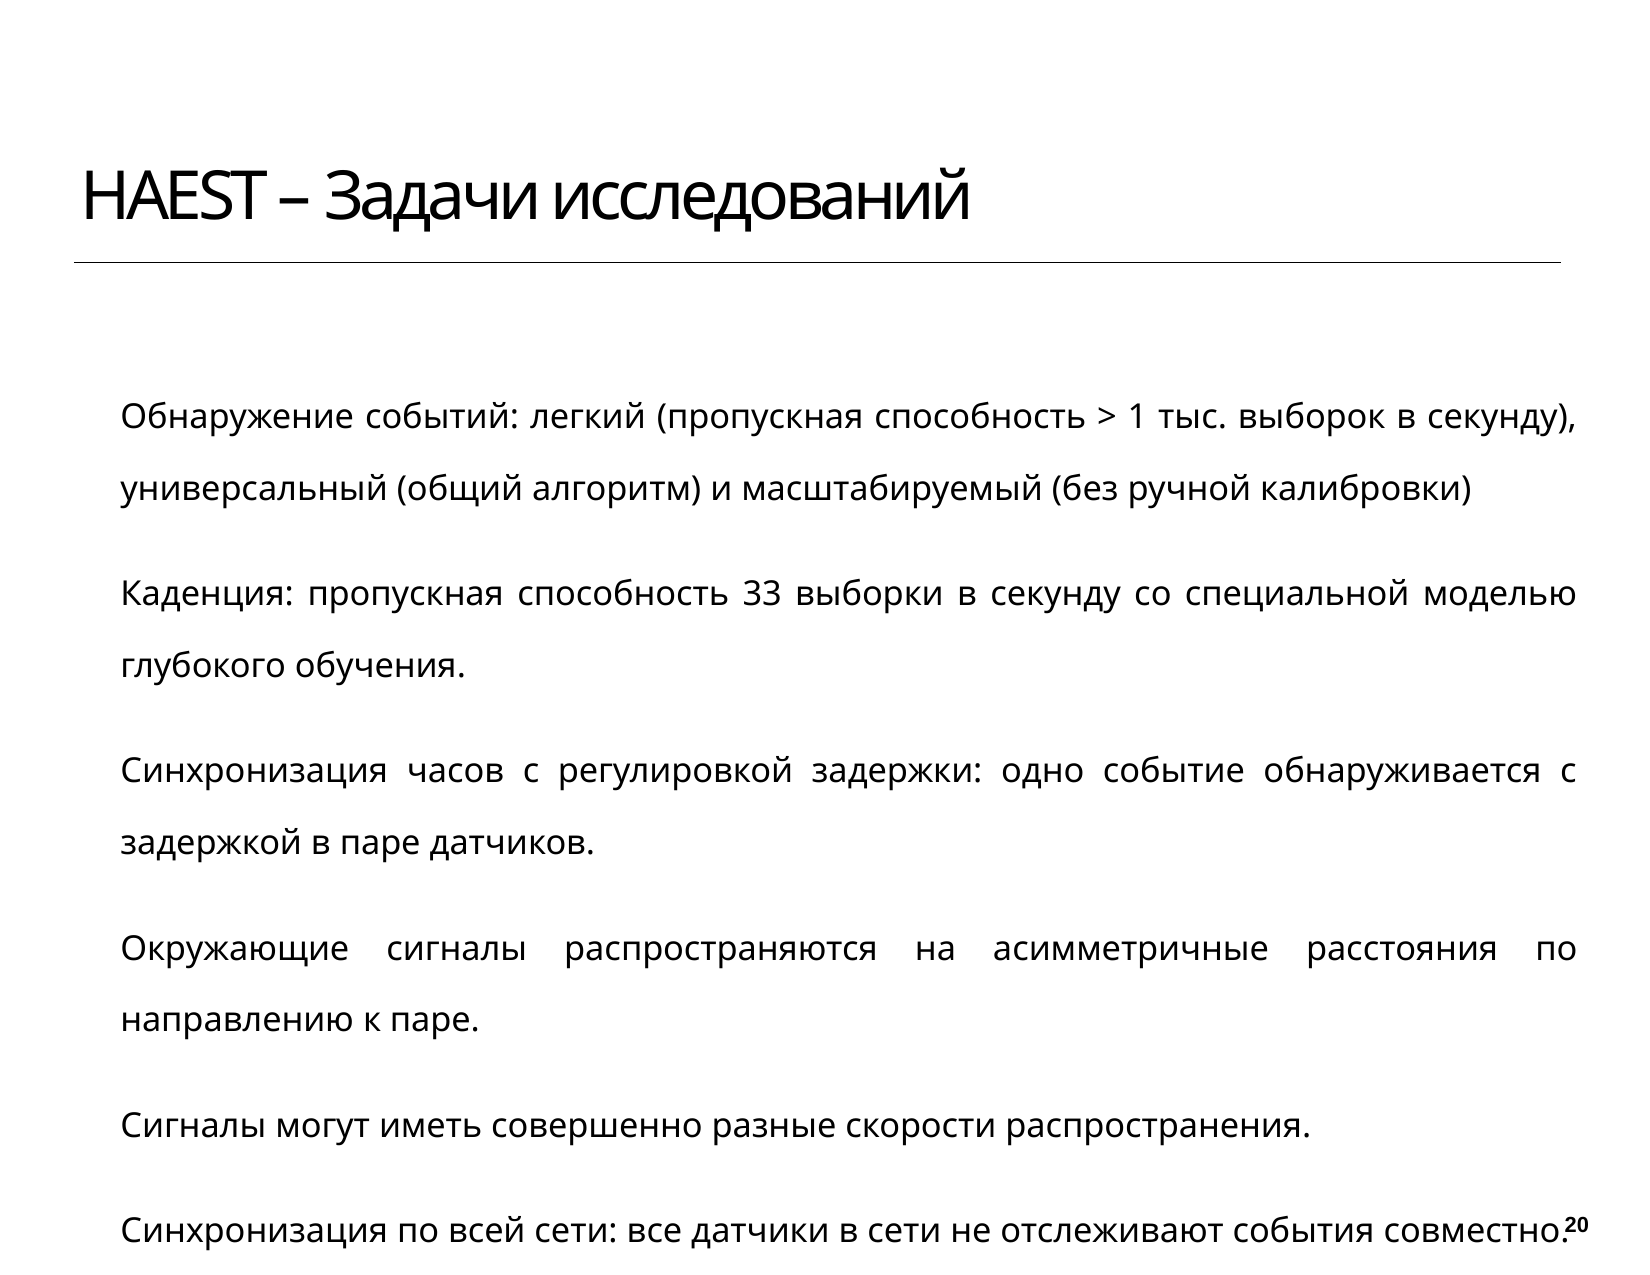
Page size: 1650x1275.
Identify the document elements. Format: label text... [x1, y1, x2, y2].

title HAEST ​​– Задачи исследований [78, 150, 1275, 365]
text_box Обнаружение событий: легкий (пропускная способность > 1 тыс. выборок в секунду), универсальный (общий алгоритм) и масштабируемый (без ручной калибровки) Каденция: пропускная способность 33 выборки в секунду со специальной моделью глубокого обучения. Синхронизация часов с регулировкой задержки: одно событие обнаруживается с задержкой в ​​паре датчиков. Окружающие сигналы распространяются на асимметричные расстояния по направлению к паре. Сигналы могут иметь совершенно разные скорости распространения. Синхронизация по всей сети: все датчики в сети не отслеживают события совместно. [118, 363, 1578, 1256]
slide_number 20 [1556, 1188, 1596, 1275]
